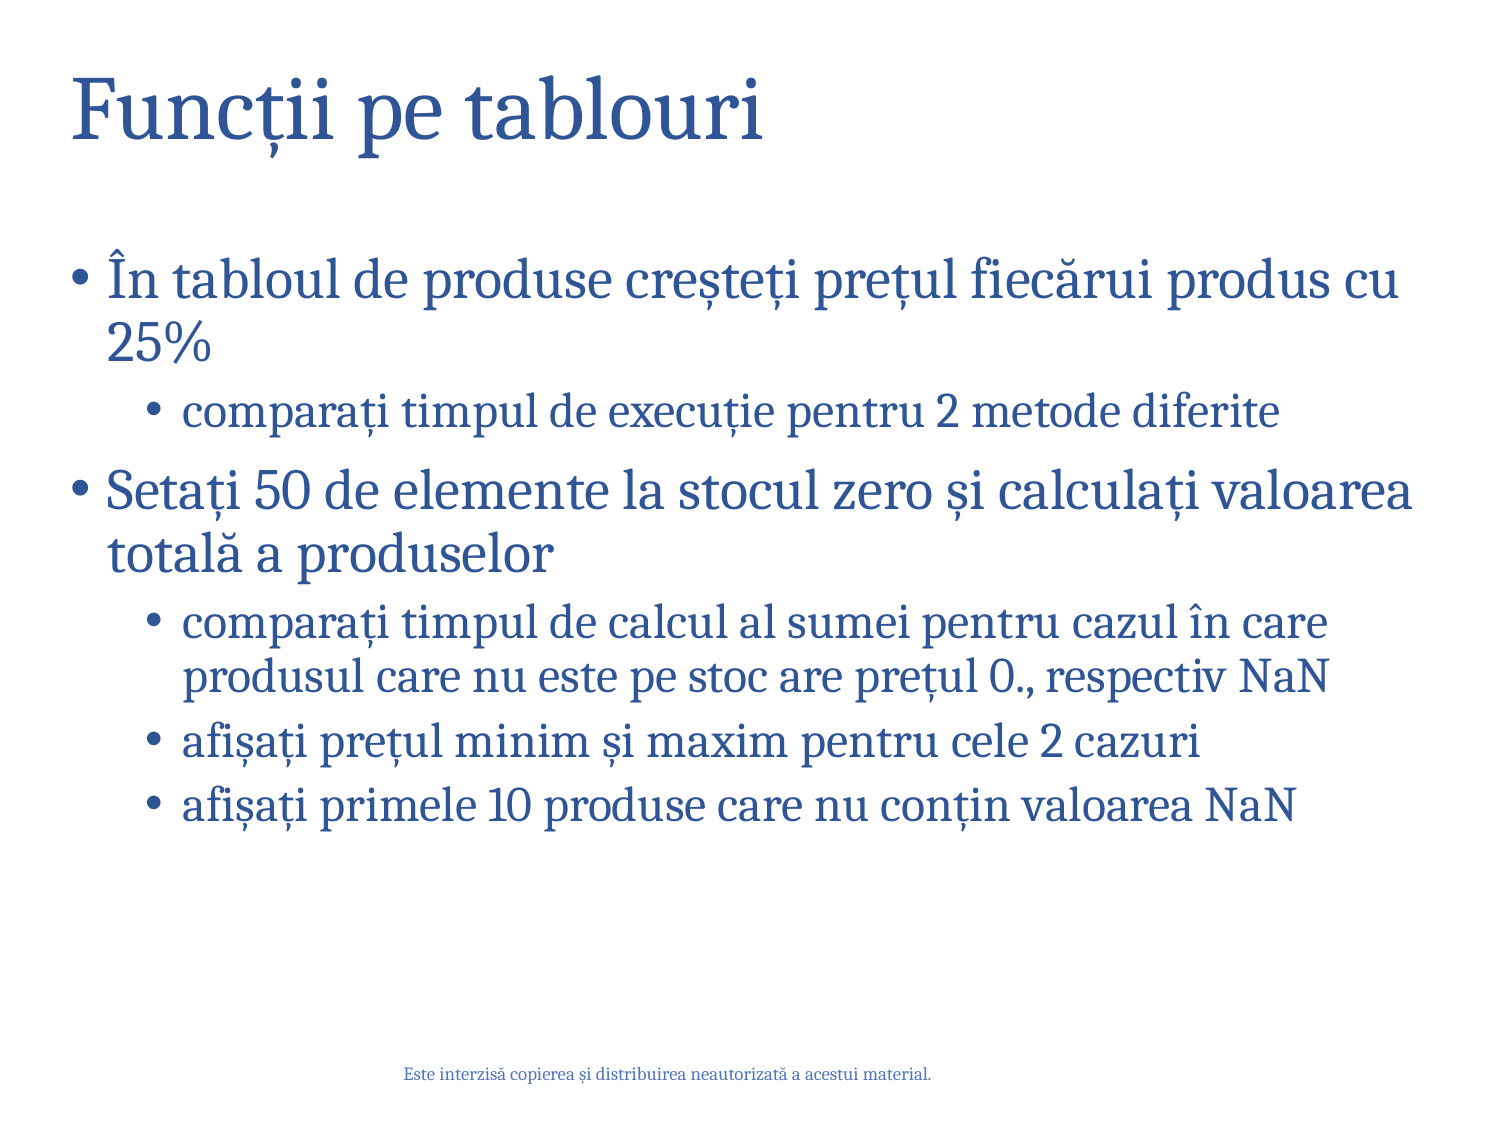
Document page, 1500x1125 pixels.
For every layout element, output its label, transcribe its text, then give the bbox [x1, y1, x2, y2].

list În tabloul de produse creșteți prețul fiecărui produs cu 25% comparați timpul de execuție pentru 2 metode diferite Setați 50 de elemente la stocul zero și calculați valoarea totală a produselor comparați timpul de calcul al sumei pentru cazul în care produsul care nu este pe stoc are prețul 0., respectiv NaN afișați prețul minim și maxim pentru cele 2 cazuri afișați primele 10 produse care nu conțin valoarea NaN [55, 240, 1443, 1024]
title Funcții pe tablouri [55, 22, 1443, 197]
